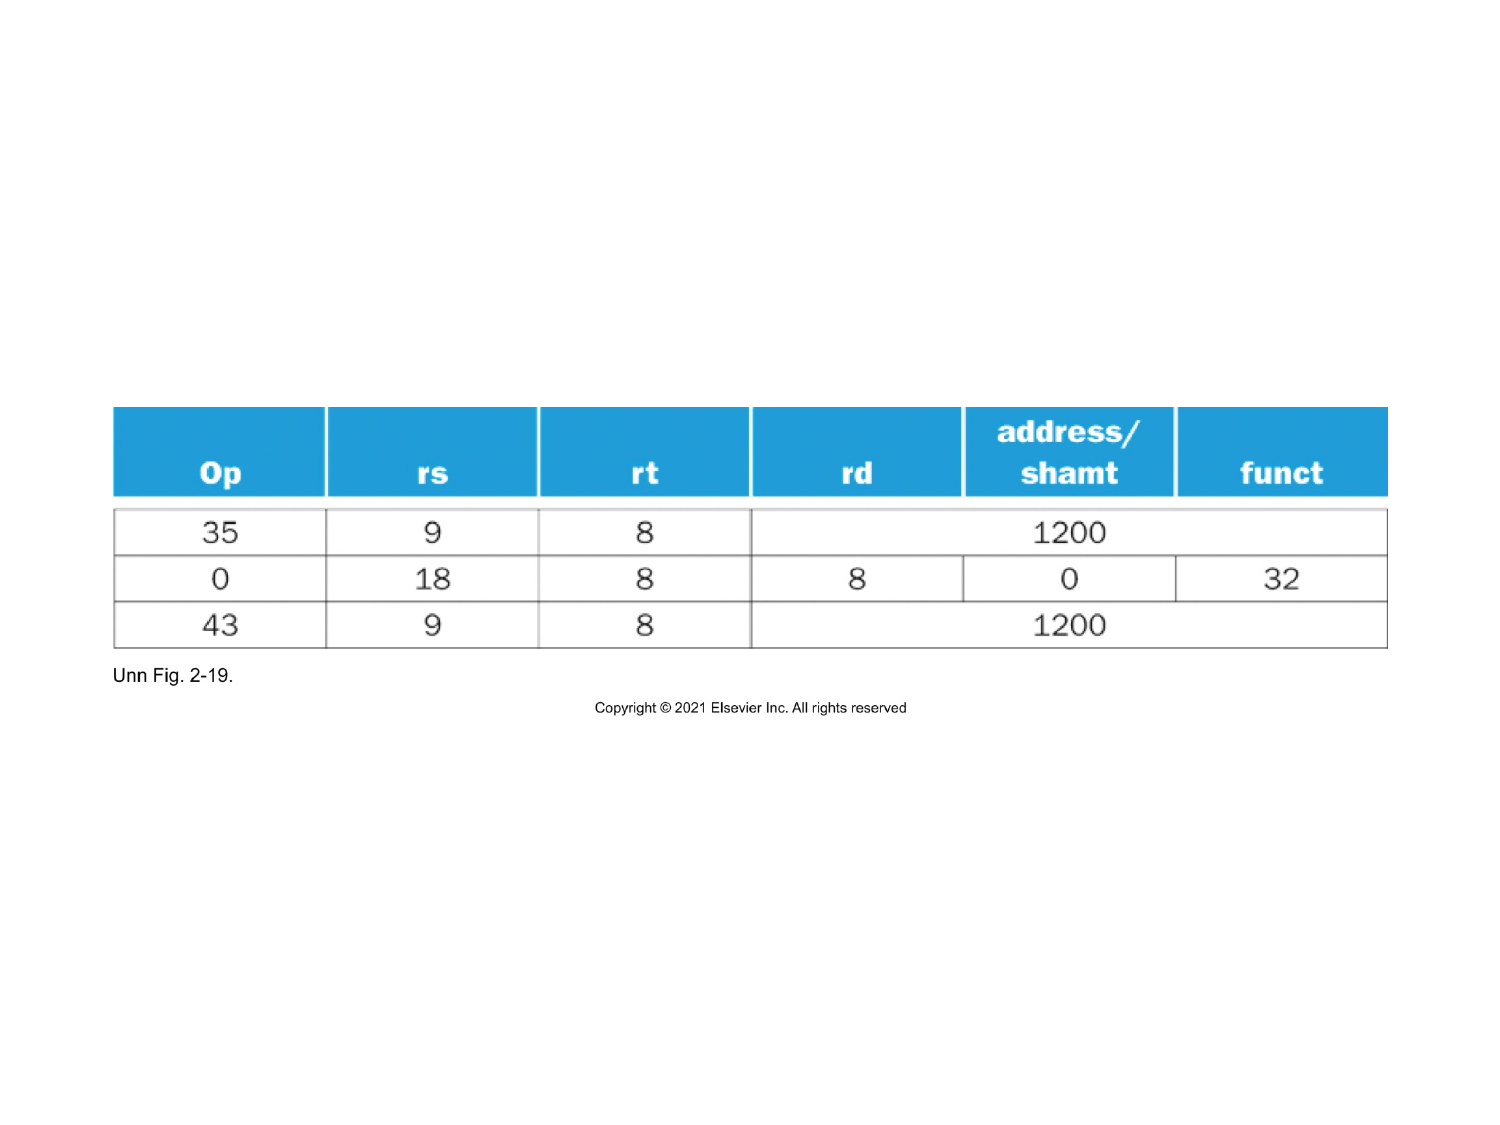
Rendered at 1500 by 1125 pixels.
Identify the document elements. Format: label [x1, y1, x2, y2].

picture [112, 407, 1388, 718]
